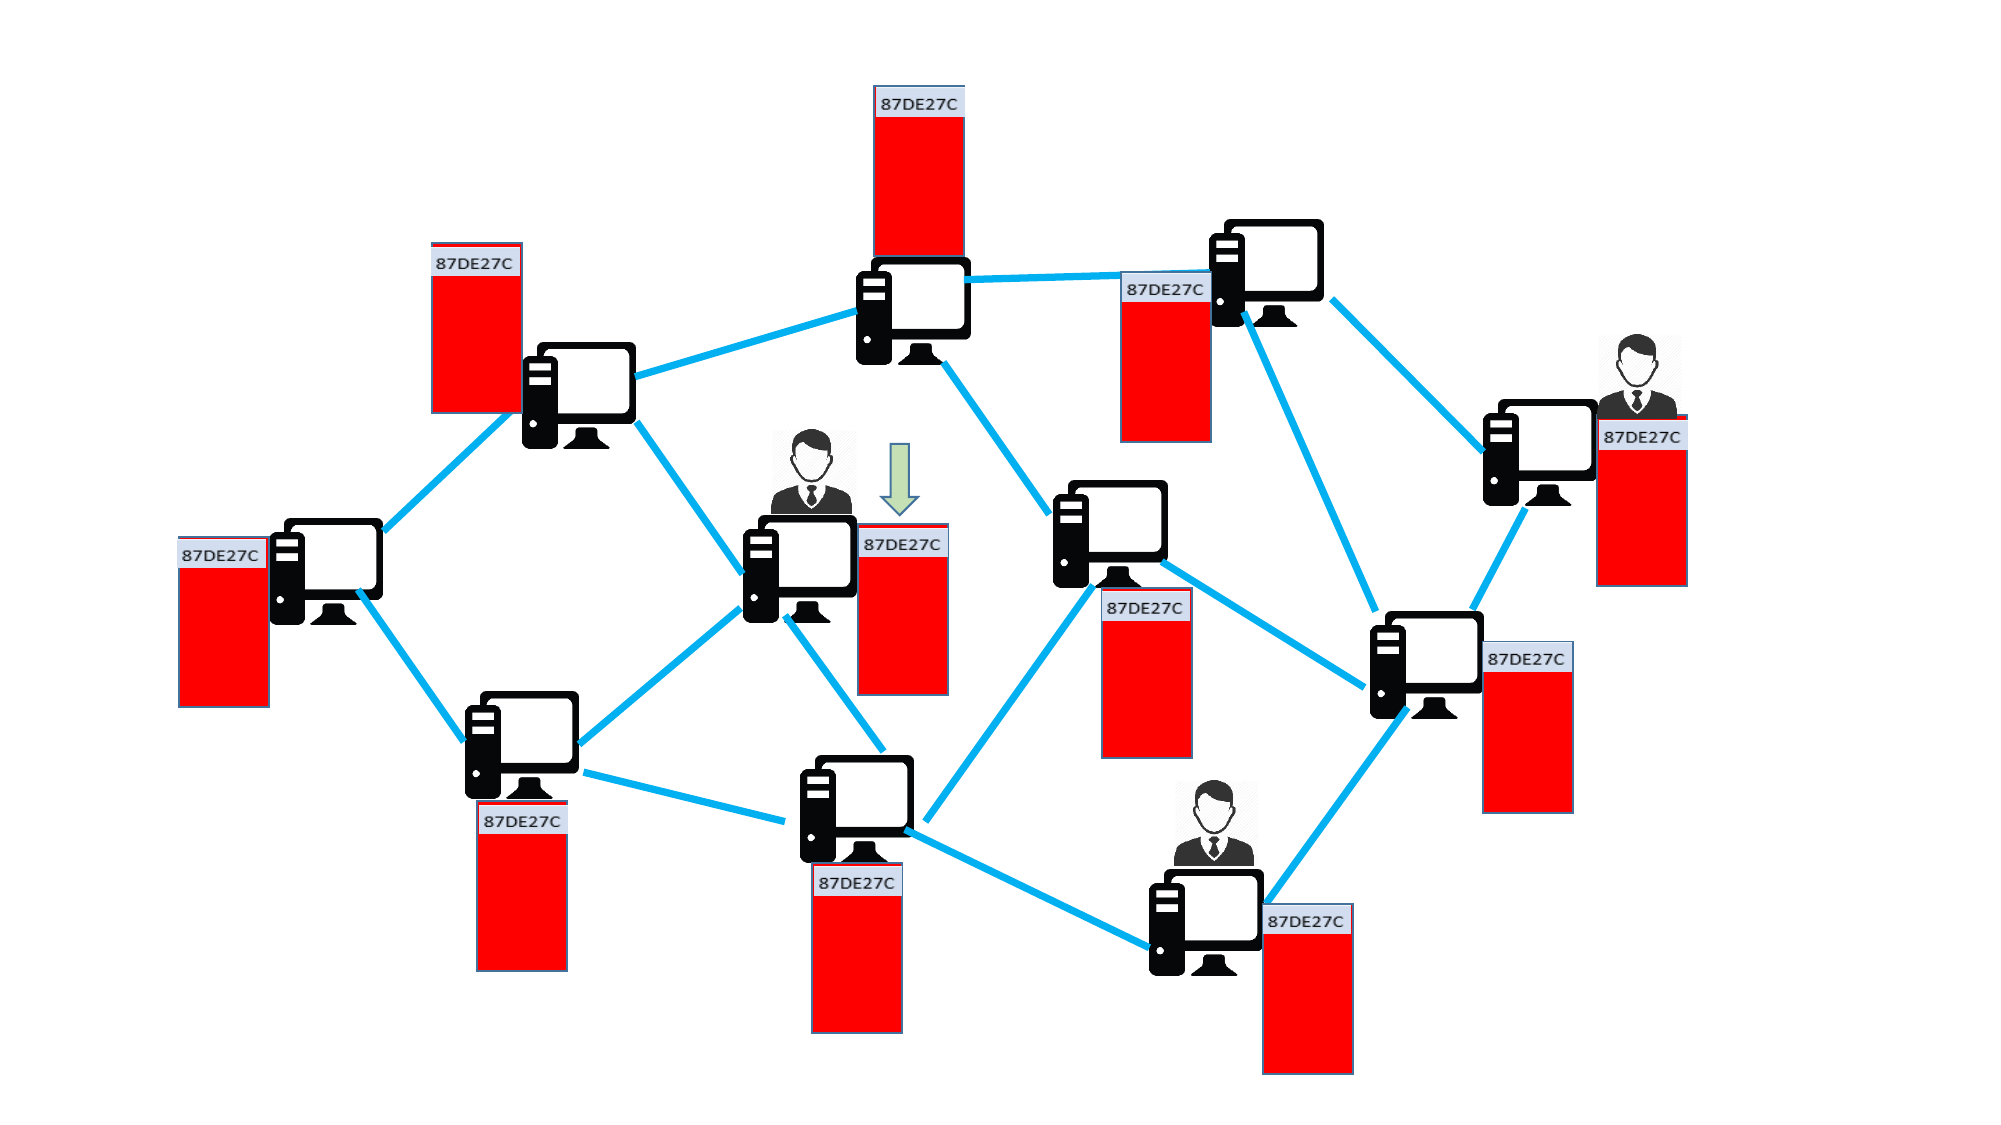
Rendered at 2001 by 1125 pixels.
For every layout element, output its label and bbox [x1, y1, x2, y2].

text_box [177, 86, 1688, 1074]
